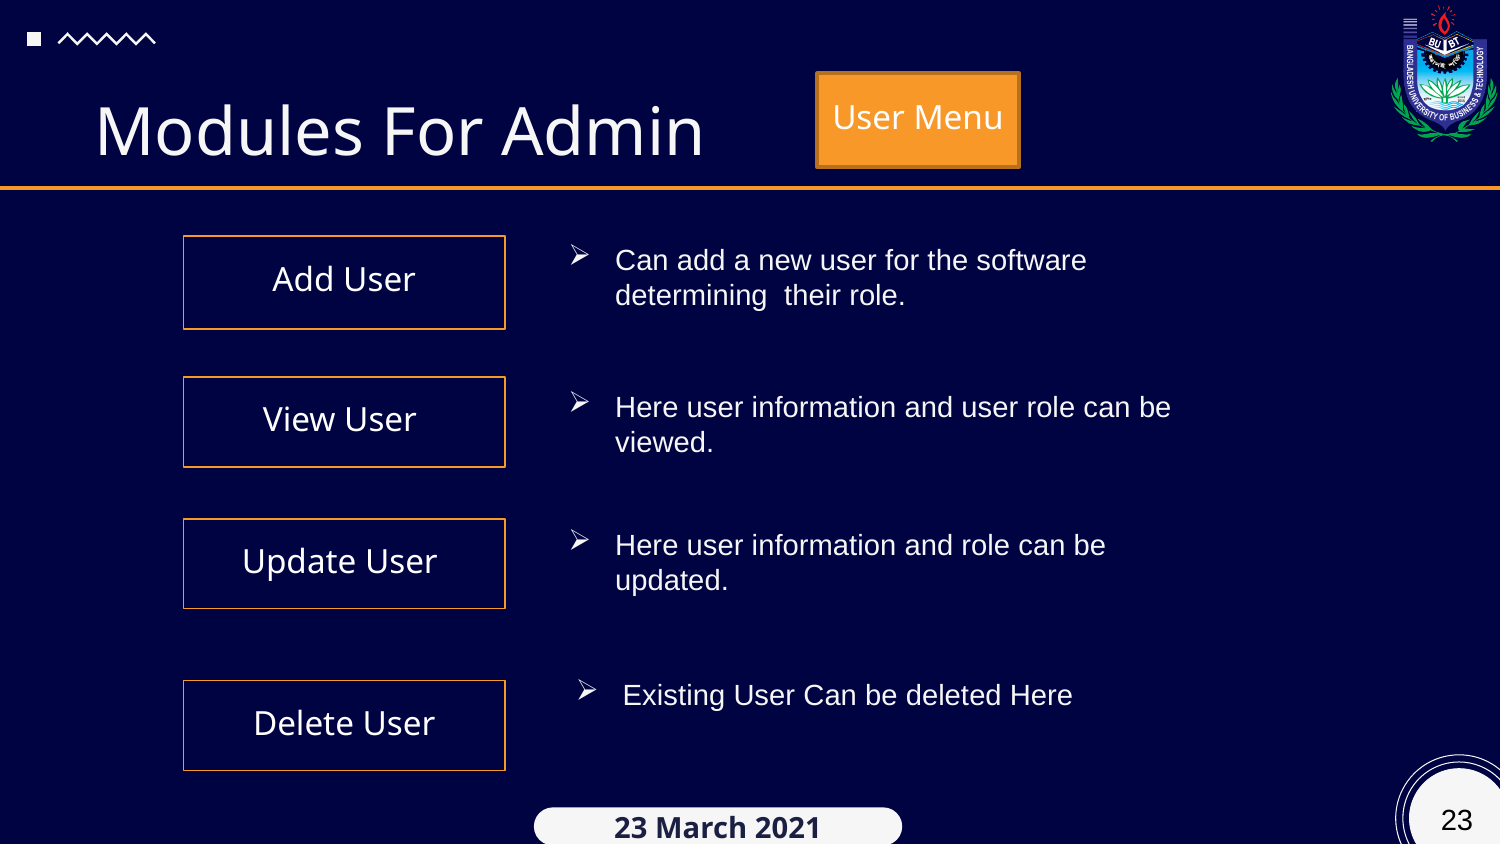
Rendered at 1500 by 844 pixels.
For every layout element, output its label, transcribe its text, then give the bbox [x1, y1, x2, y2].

text_box Add User [183, 235, 505, 329]
text_box Here user information and role can be updated. [553, 518, 1191, 604]
text_box 23 March 2021 [533, 807, 903, 844]
text_box User Menu [815, 71, 1021, 169]
picture [1389, 4, 1499, 144]
text_box Here user information and user role can be viewed. [553, 380, 1191, 466]
text_box Delete User [183, 680, 505, 771]
text_box View User [183, 376, 505, 467]
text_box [1389, 754, 1500, 844]
title Modules For Admin [79, 73, 796, 168]
text_box Existing User Can be deleted Here [561, 668, 1199, 719]
text_box Can add a new user for the software determining their role. [553, 233, 1191, 354]
text_box Update User [183, 518, 505, 609]
